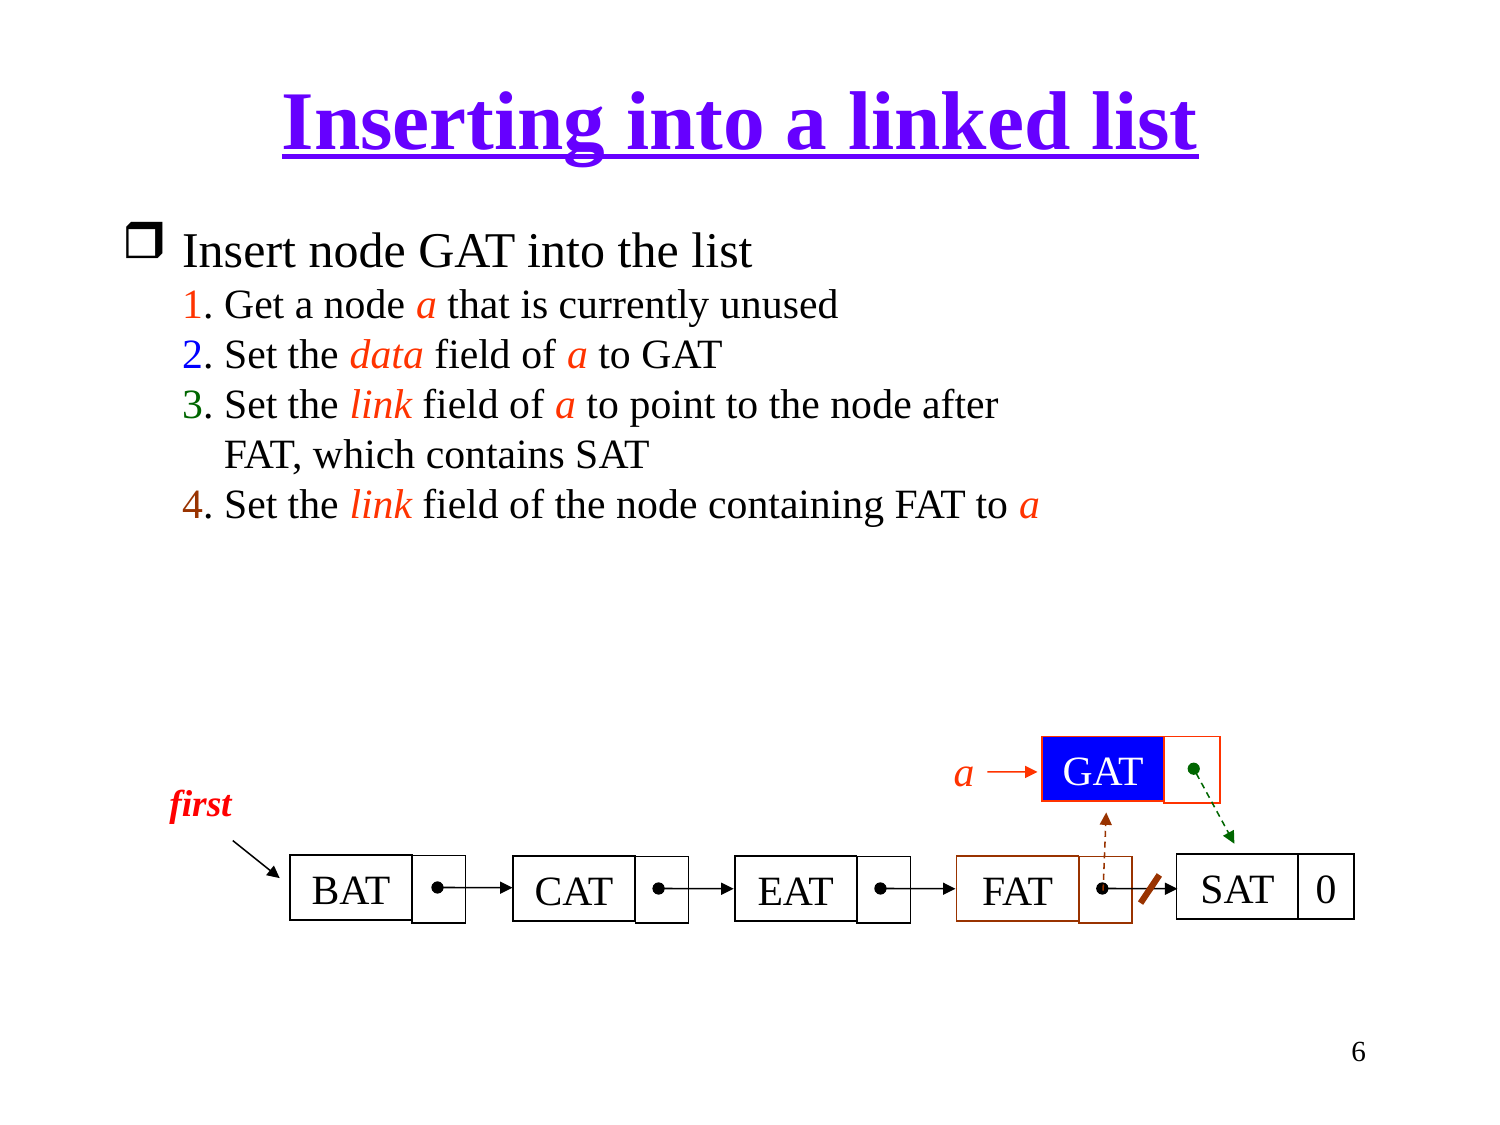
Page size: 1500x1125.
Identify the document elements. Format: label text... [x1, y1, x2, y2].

text_box Insert node GAT into the list 1. Get a node a that is currently unused 2. Set the data field of a to GAT 3. Set the link field of a to point to the node after FAT, which contains SAT 4. Set the link field of the node containing FAT to a [108, 209, 1345, 535]
slide_number 6 [1068, 1024, 1382, 1101]
list Inserting into a linked list [140, 77, 1341, 166]
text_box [154, 736, 1355, 924]
